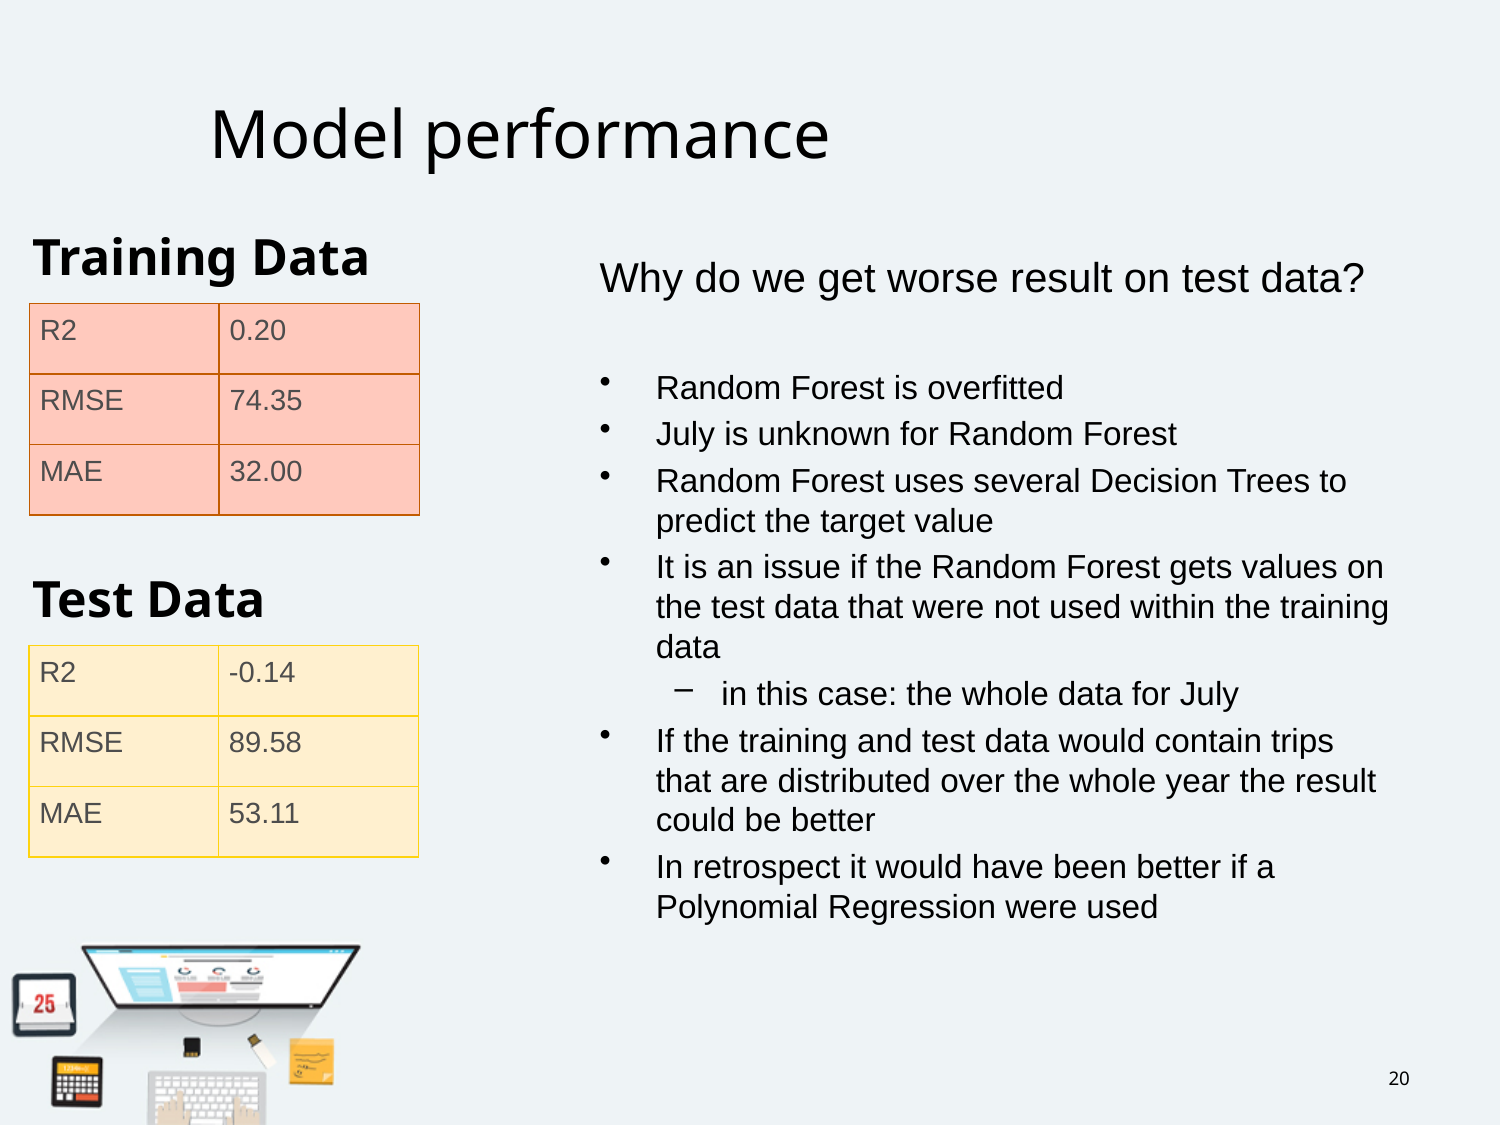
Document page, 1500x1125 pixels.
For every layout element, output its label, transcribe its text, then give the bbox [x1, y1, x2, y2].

table_header R2 [30, 304, 218, 373]
slide_number 20 [1074, 1058, 1425, 1103]
table_header R2 [30, 646, 218, 715]
table_cell 53.11 [219, 787, 418, 856]
list Why do we get worse result on test data? Random Forest is overfitted July is unknown for Random Forest Random Forest uses several Decision Trees to predict the target value It is an issue if the Random Forest gets values on the test data that were not used within the training data in this case: the whole data for July If the training and test data would contain trips that are distributed over the whole year the result could be better In retrospect it would have been better if a Polynomial Regression were used [584, 243, 1412, 1012]
table_cell RMSE [30, 375, 218, 444]
table_cell 89.58 [219, 717, 418, 786]
table_cell RMSE [30, 717, 218, 786]
table_cell 32.00 [220, 445, 419, 514]
picture [0, 0, 1500, 1125]
table_cell 74.35 [220, 375, 419, 444]
table_header 0.20 [220, 304, 419, 373]
text_box Test Data [17, 549, 528, 646]
table_cell MAE [30, 787, 218, 856]
text_box Training Data [17, 208, 528, 304]
table_header -0.14 [219, 646, 418, 715]
table_cell MAE [30, 445, 218, 514]
title Model performance [194, 31, 1412, 232]
